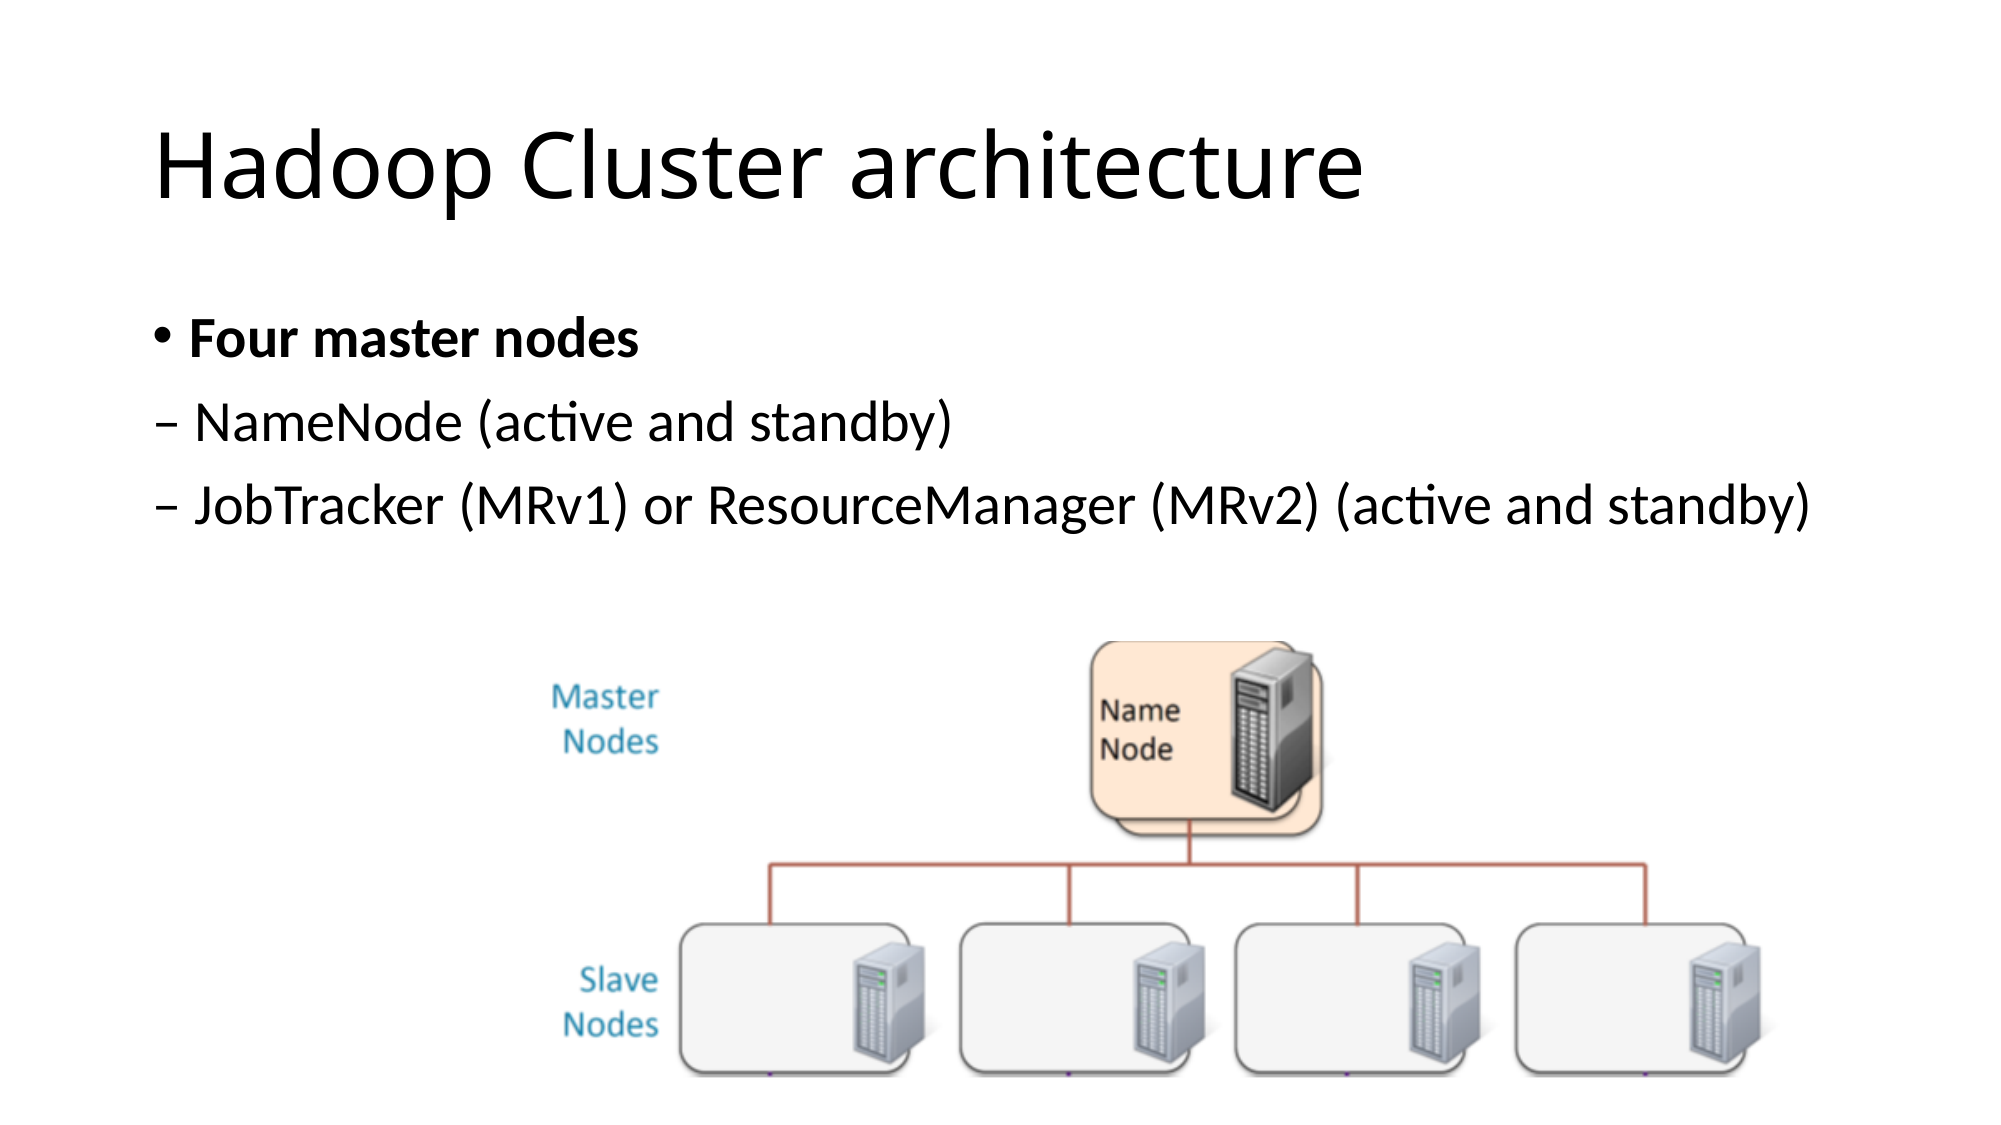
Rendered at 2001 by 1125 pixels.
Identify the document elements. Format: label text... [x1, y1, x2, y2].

picture [531, 641, 1791, 1116]
list Four master nodes – NameNode (active and standby) – JobTracker (MRv1) or ResourceManager (MRv2) (active and standby) [137, 299, 1863, 1014]
title Hadoop Cluster architecture [137, 59, 1863, 278]
